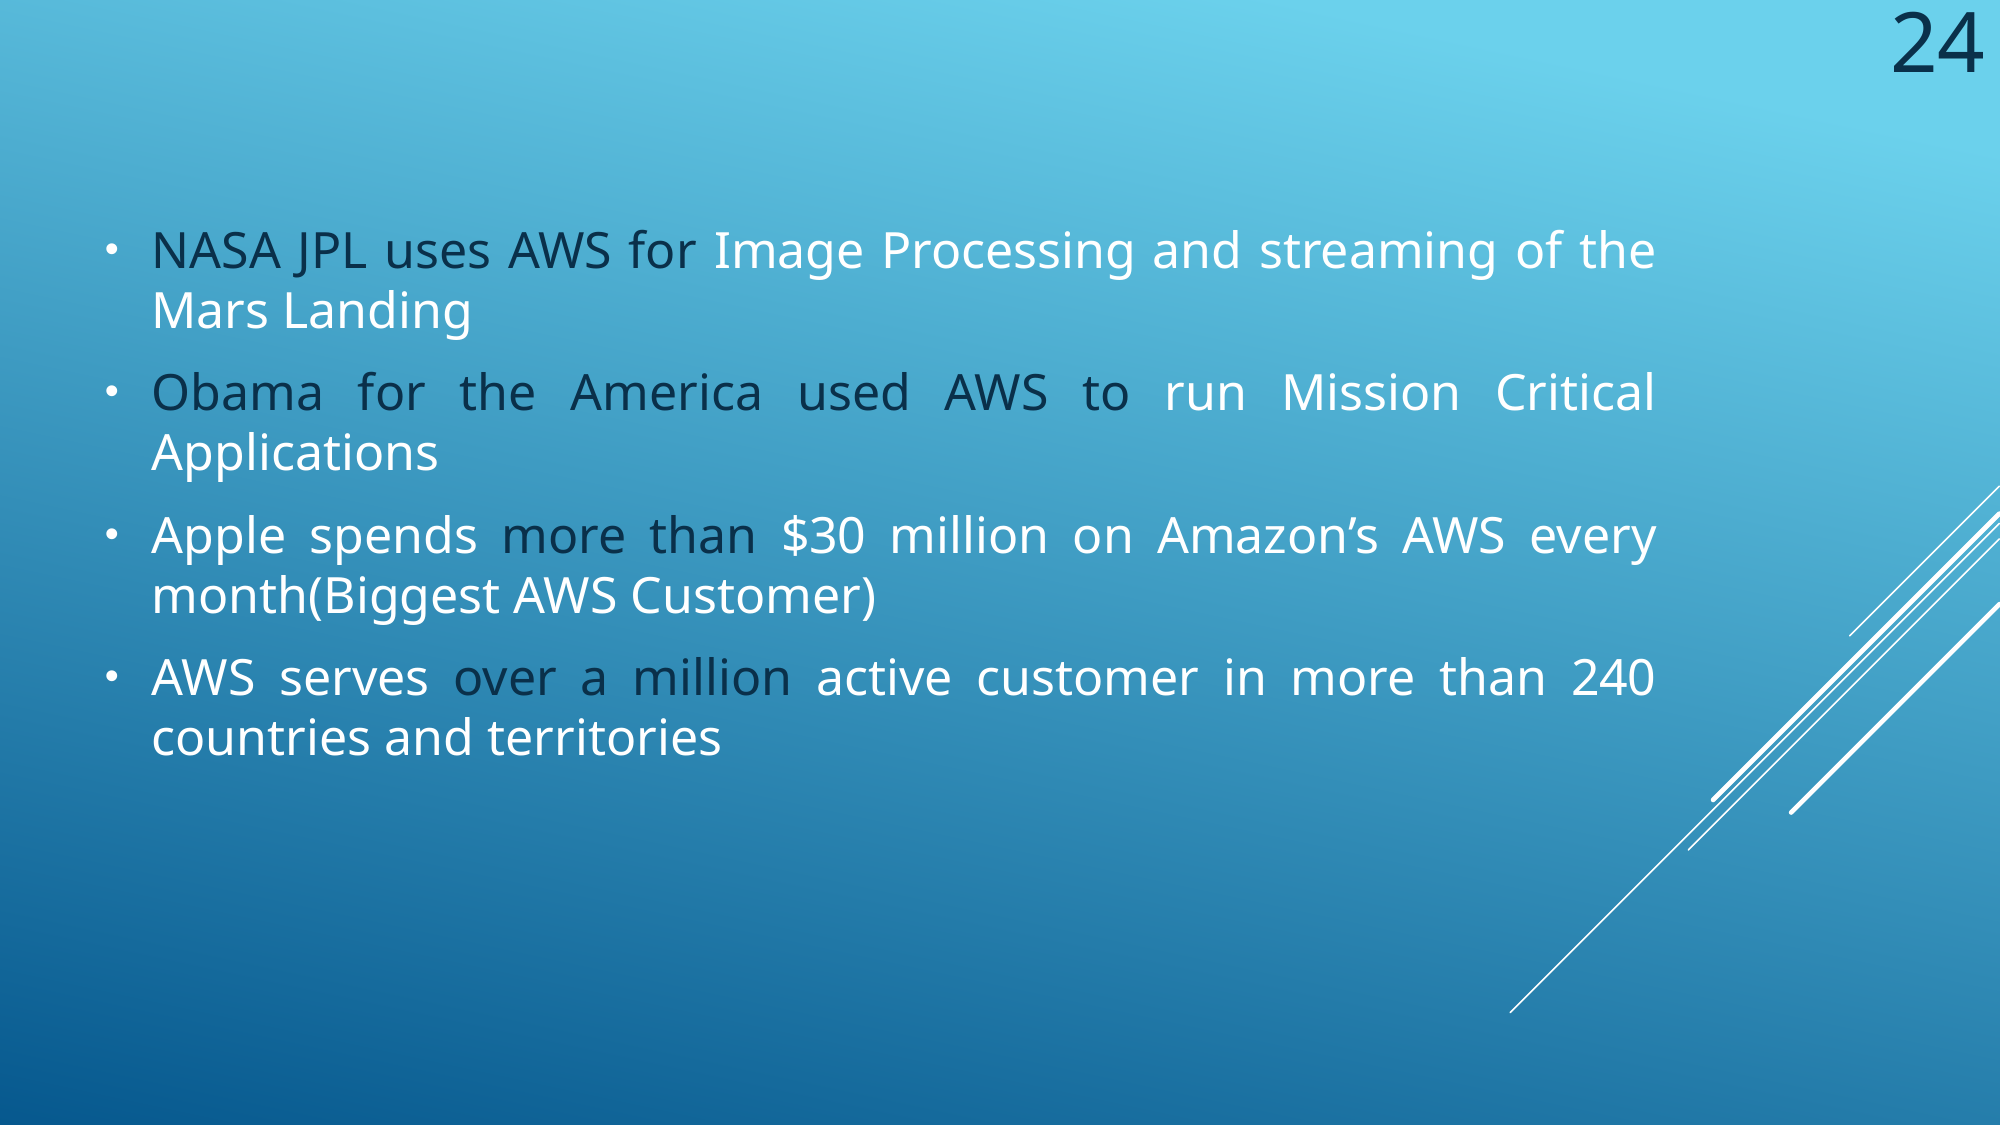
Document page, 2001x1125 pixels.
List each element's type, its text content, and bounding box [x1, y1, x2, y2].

slide_number 24 [1812, 0, 2000, 111]
list NASA JPL uses AWS for Image Processing and streaming of the Mars Landing Obama for the America used AWS to run Mission Critical Applications Apple spends more than $30 million on Amazon’s AWS every month(Biggest AWS Customer) AWS serves over a million active customer in more than 240 countries and territories [89, 73, 1673, 911]
